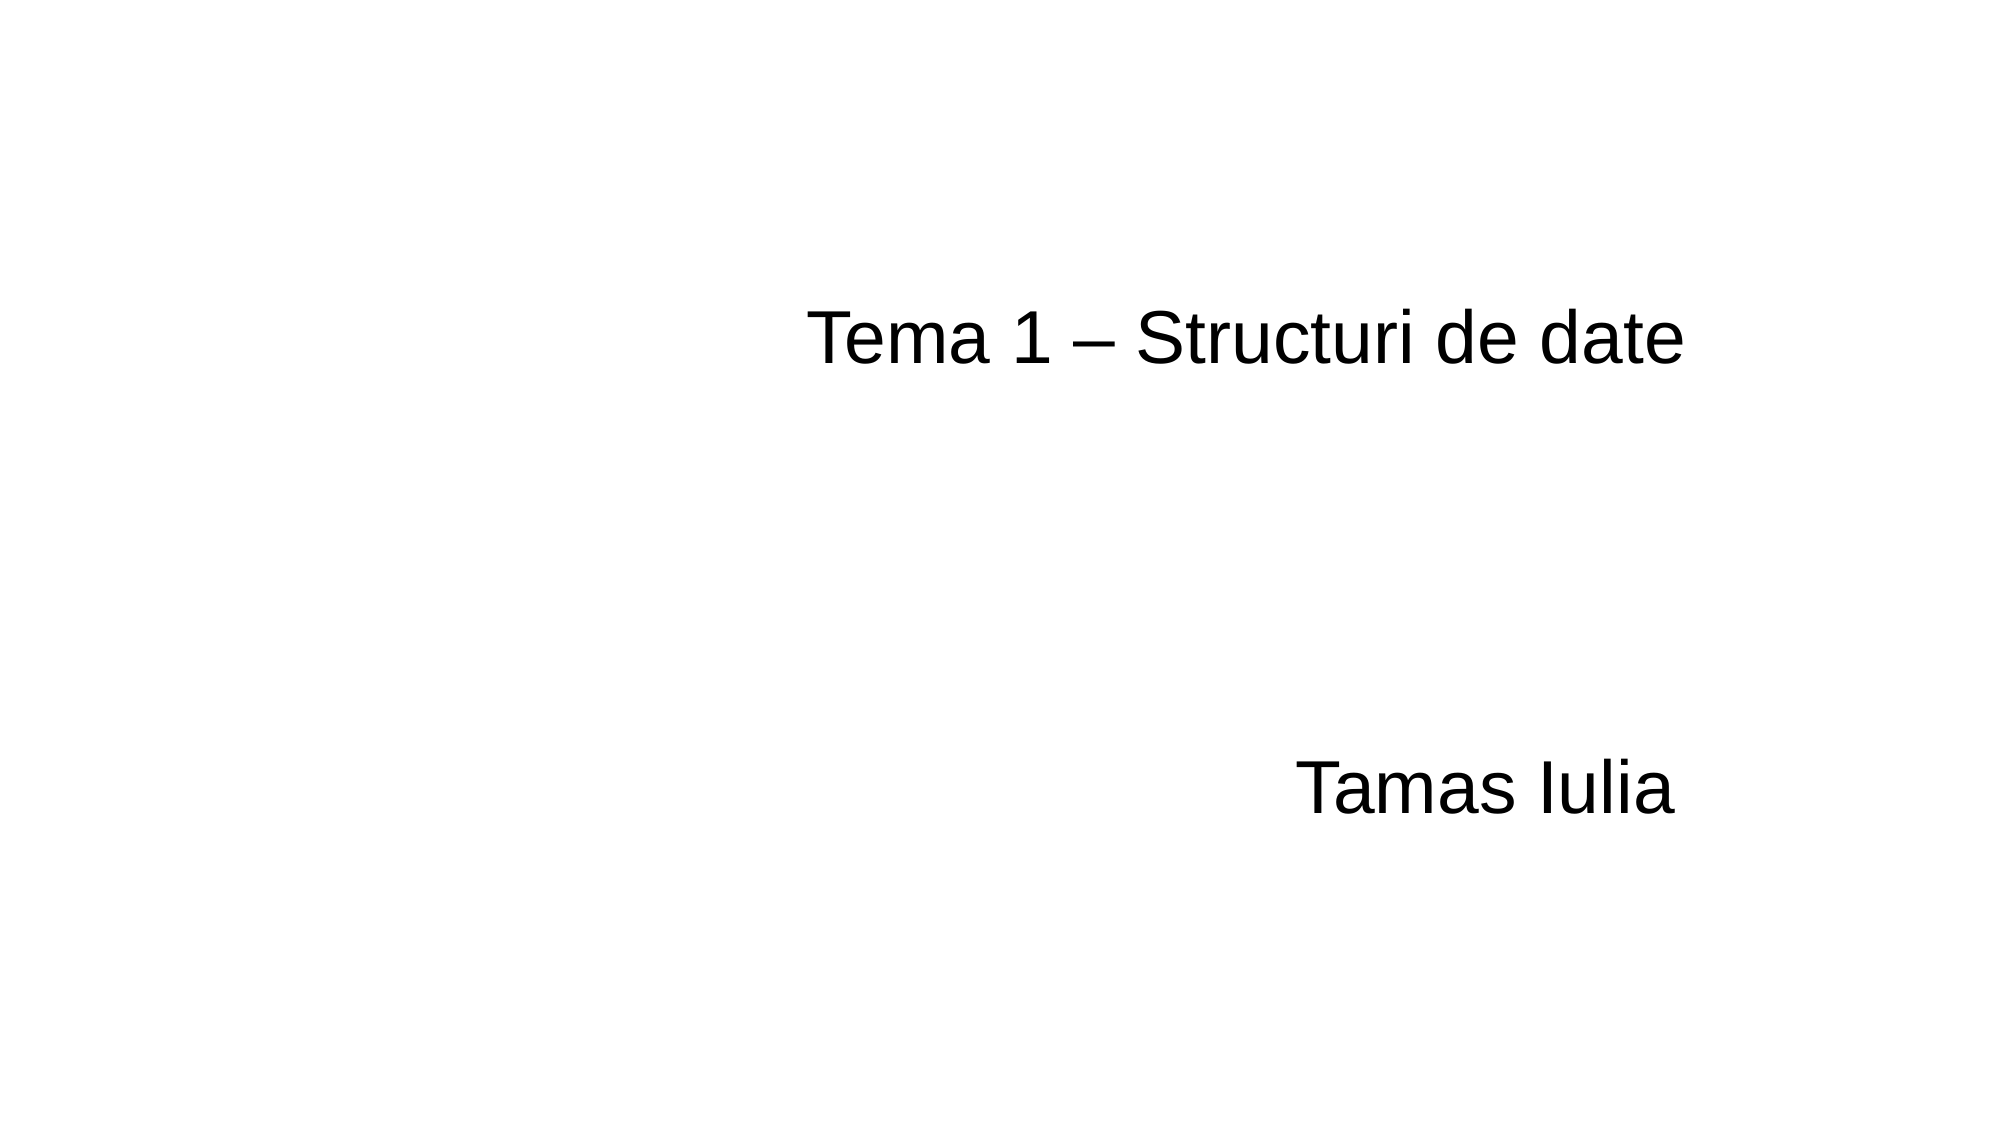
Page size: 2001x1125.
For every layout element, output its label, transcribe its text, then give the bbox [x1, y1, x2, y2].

text_box Tema 1 – Structuri de date Tamas Iulia [547, 280, 1946, 836]
